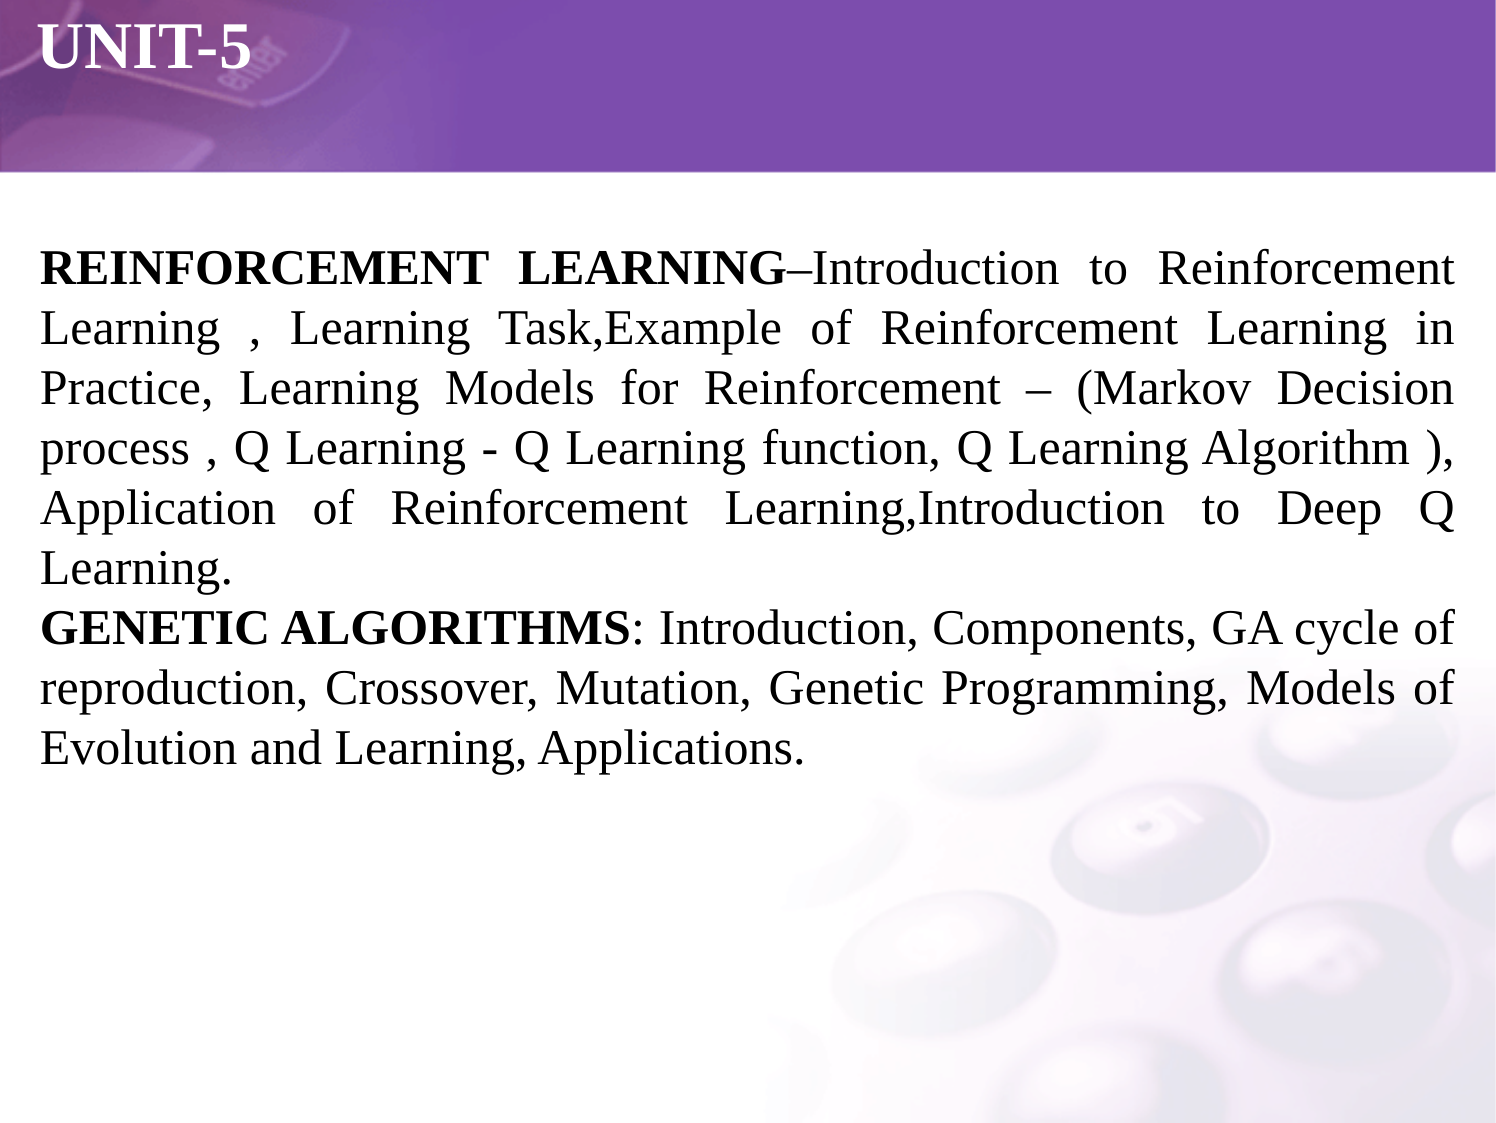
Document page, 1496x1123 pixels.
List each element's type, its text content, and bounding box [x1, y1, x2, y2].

picture [0, 0, 1496, 1123]
title UNIT-5 [35, 2, 1460, 83]
list REINFORCEMENT LEARNING–Introduction to Reinforcement Learning , Learning Task,Example of Reinforcement Learning in Practice, Learning Models for Reinforcement – (Markov Decision process , Q Learning - Q Learning function, Q Learning Algorithm ), Application of Reinforcement Learning,Introduction to Deep Q Learning. GENETIC ALGORITHMS: Introduction, Components, GA cycle of reproduction, Crossover, Mutation, Genetic Programming, Models of Evolution and Learning, Applications. [40, 234, 1456, 780]
